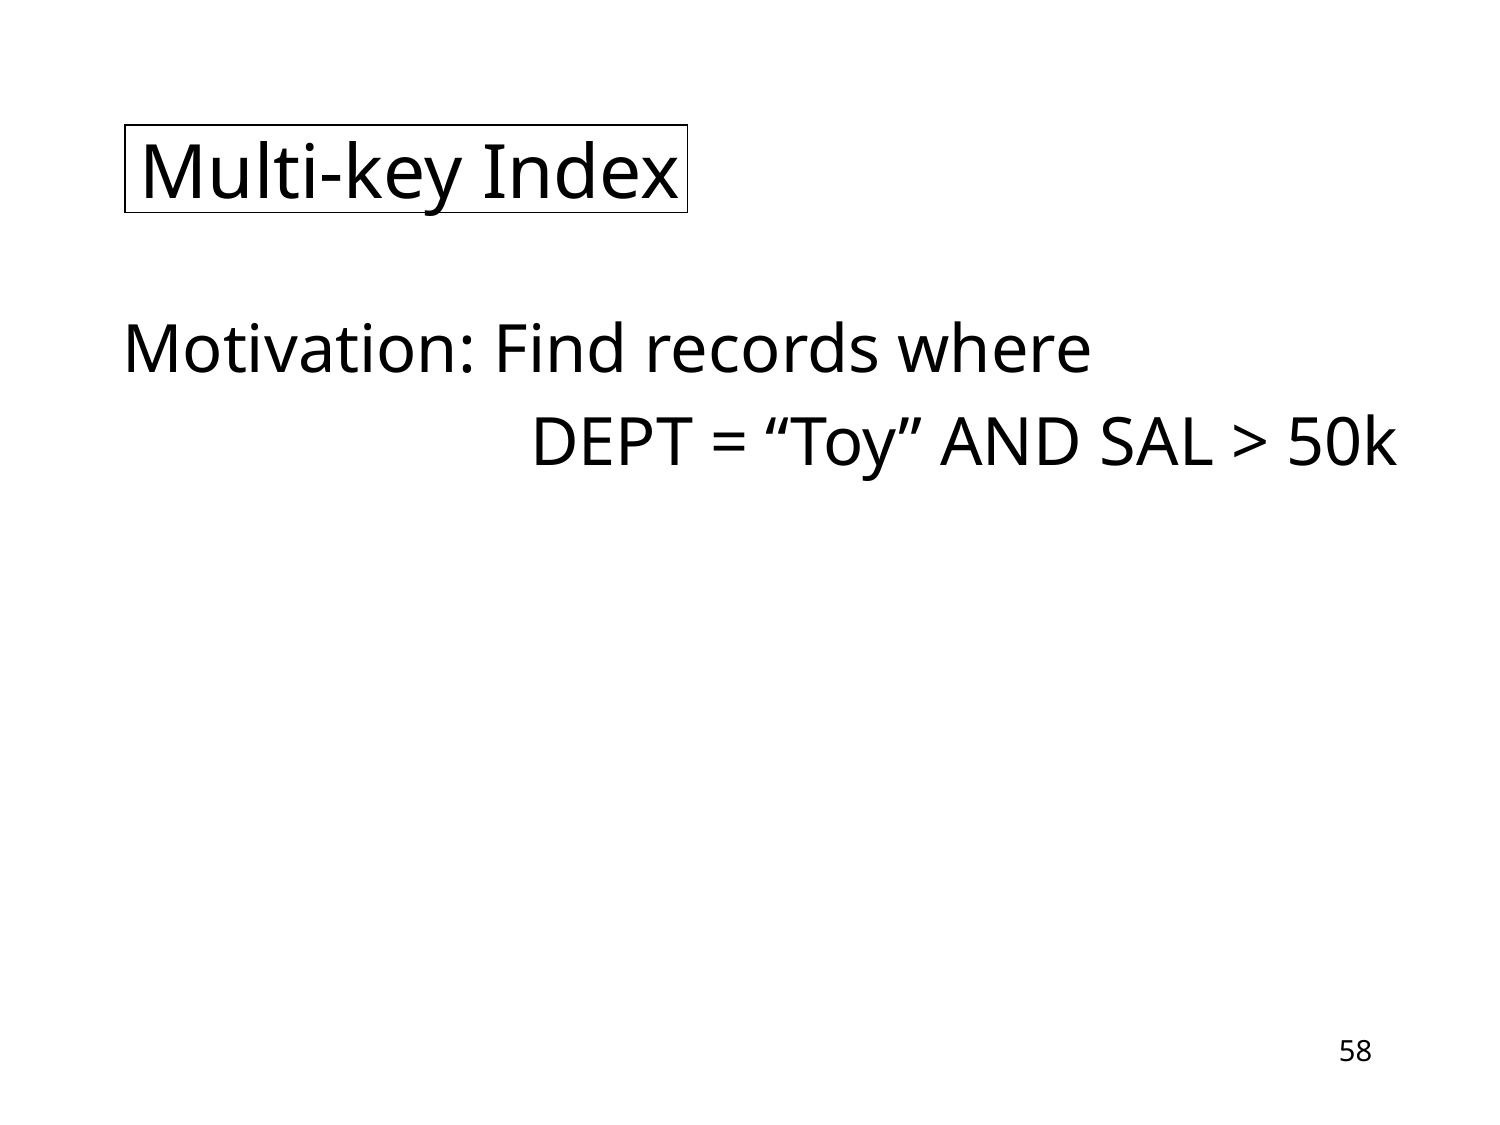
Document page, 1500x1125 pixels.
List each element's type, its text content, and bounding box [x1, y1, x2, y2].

slide_number 58 [1074, 1024, 1388, 1101]
title [112, 99, 1388, 288]
list Motivation: Find records where DEPT = “Toy” AND SAL > 50k [107, 298, 1425, 974]
text_box Multi-key Index [125, 124, 688, 213]
